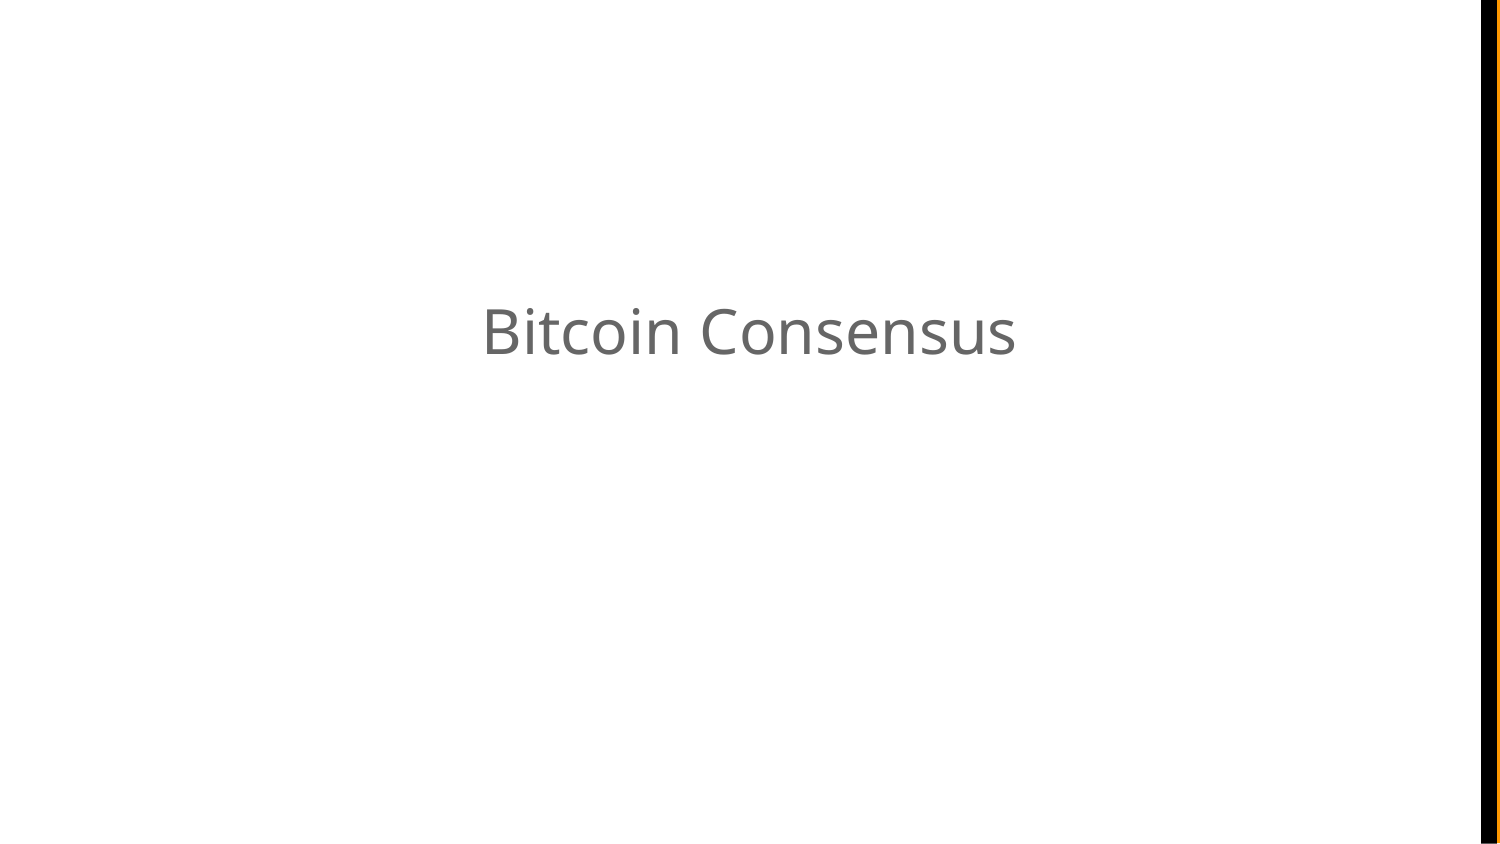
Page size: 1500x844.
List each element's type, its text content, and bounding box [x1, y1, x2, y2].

subtitle Bitcoin Consensus [112, 277, 1388, 407]
